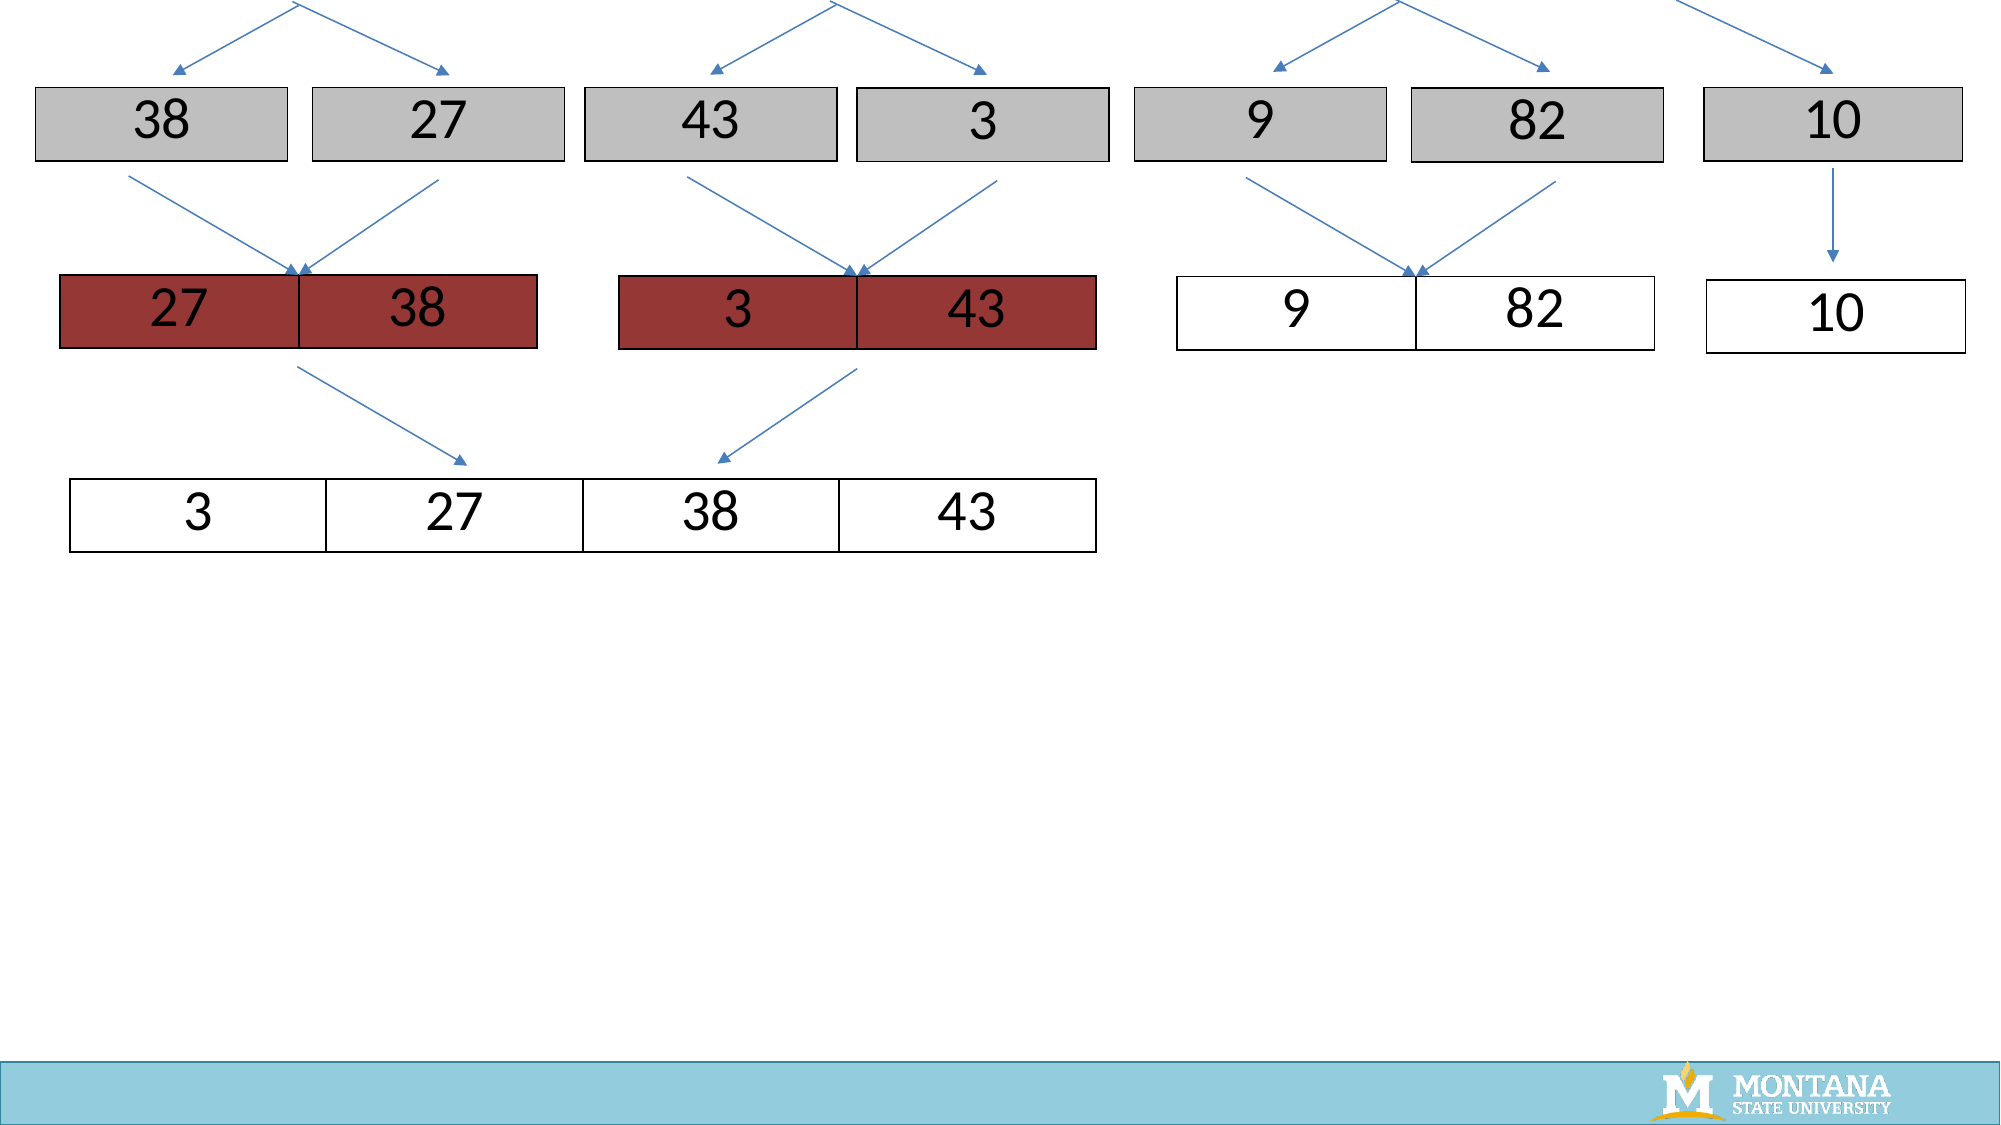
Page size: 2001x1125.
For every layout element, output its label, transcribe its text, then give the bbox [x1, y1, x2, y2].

table_header 82 [1412, 89, 1663, 161]
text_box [1892, 1060, 2000, 1125]
picture [1649, 1060, 1892, 1122]
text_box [1392, 0, 1551, 73]
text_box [172, 5, 287, 76]
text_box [1272, 1, 1388, 73]
table_header 43 [858, 277, 1095, 348]
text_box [1415, 181, 1557, 277]
table_header 27 [327, 480, 582, 551]
table_header 3 [71, 480, 325, 551]
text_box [128, 175, 299, 276]
table_header 38 [300, 276, 536, 347]
table_header 9 [1178, 277, 1415, 349]
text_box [292, 1, 450, 76]
table_header 3 [620, 277, 856, 348]
table_header 38 [584, 480, 838, 551]
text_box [717, 368, 858, 464]
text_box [687, 176, 858, 277]
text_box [1676, 0, 1834, 74]
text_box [1245, 177, 1417, 277]
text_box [297, 366, 468, 466]
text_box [829, 0, 988, 75]
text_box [298, 179, 439, 276]
table_header 27 [313, 88, 564, 160]
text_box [0, 1060, 1647, 1125]
table_header 38 [36, 88, 287, 160]
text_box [857, 180, 998, 277]
table_header 9 [1135, 88, 1386, 160]
table_header 43 [586, 88, 836, 160]
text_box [709, 4, 825, 75]
table_header 10 [1705, 88, 1962, 160]
table_header 10 [1707, 281, 1965, 352]
table_header 27 [61, 276, 298, 347]
table_header 82 [1417, 277, 1654, 349]
table_header 3 [858, 89, 1108, 161]
table_header 43 [840, 480, 1095, 551]
